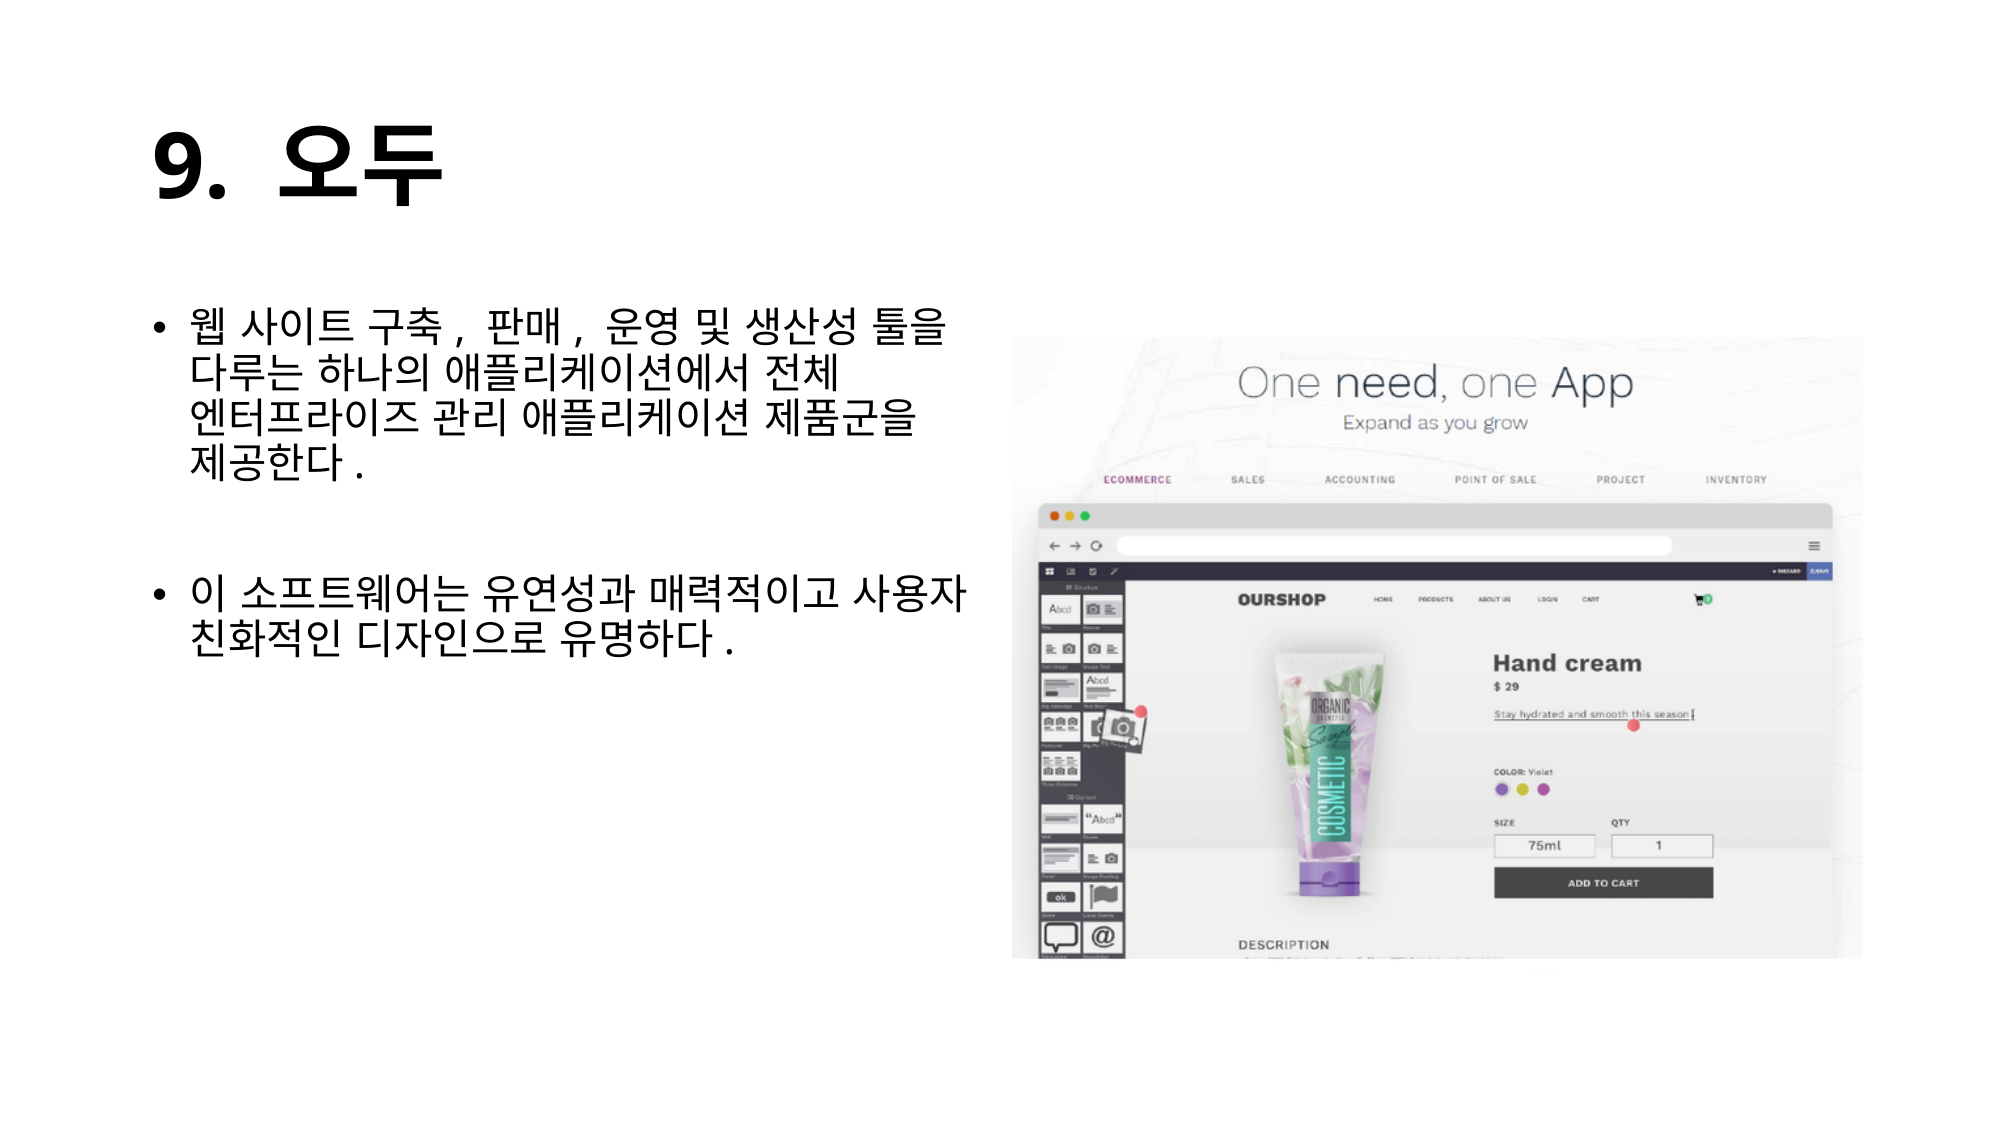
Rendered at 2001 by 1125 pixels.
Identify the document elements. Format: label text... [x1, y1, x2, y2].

title 9. 오두 [137, 59, 1863, 278]
list 웹 사이트 구축, 판매, 운영 및 생산성 툴을 다루는 하나의 애플리케이션에서 전체 엔터프라이즈 관리 애플리케이션 제품군을 제공한다. 이 소프트웨어는 유연성과 매력적이고 사용자 친화적인 디자인으로 유명하다. [137, 299, 988, 1014]
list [1012, 337, 1863, 976]
